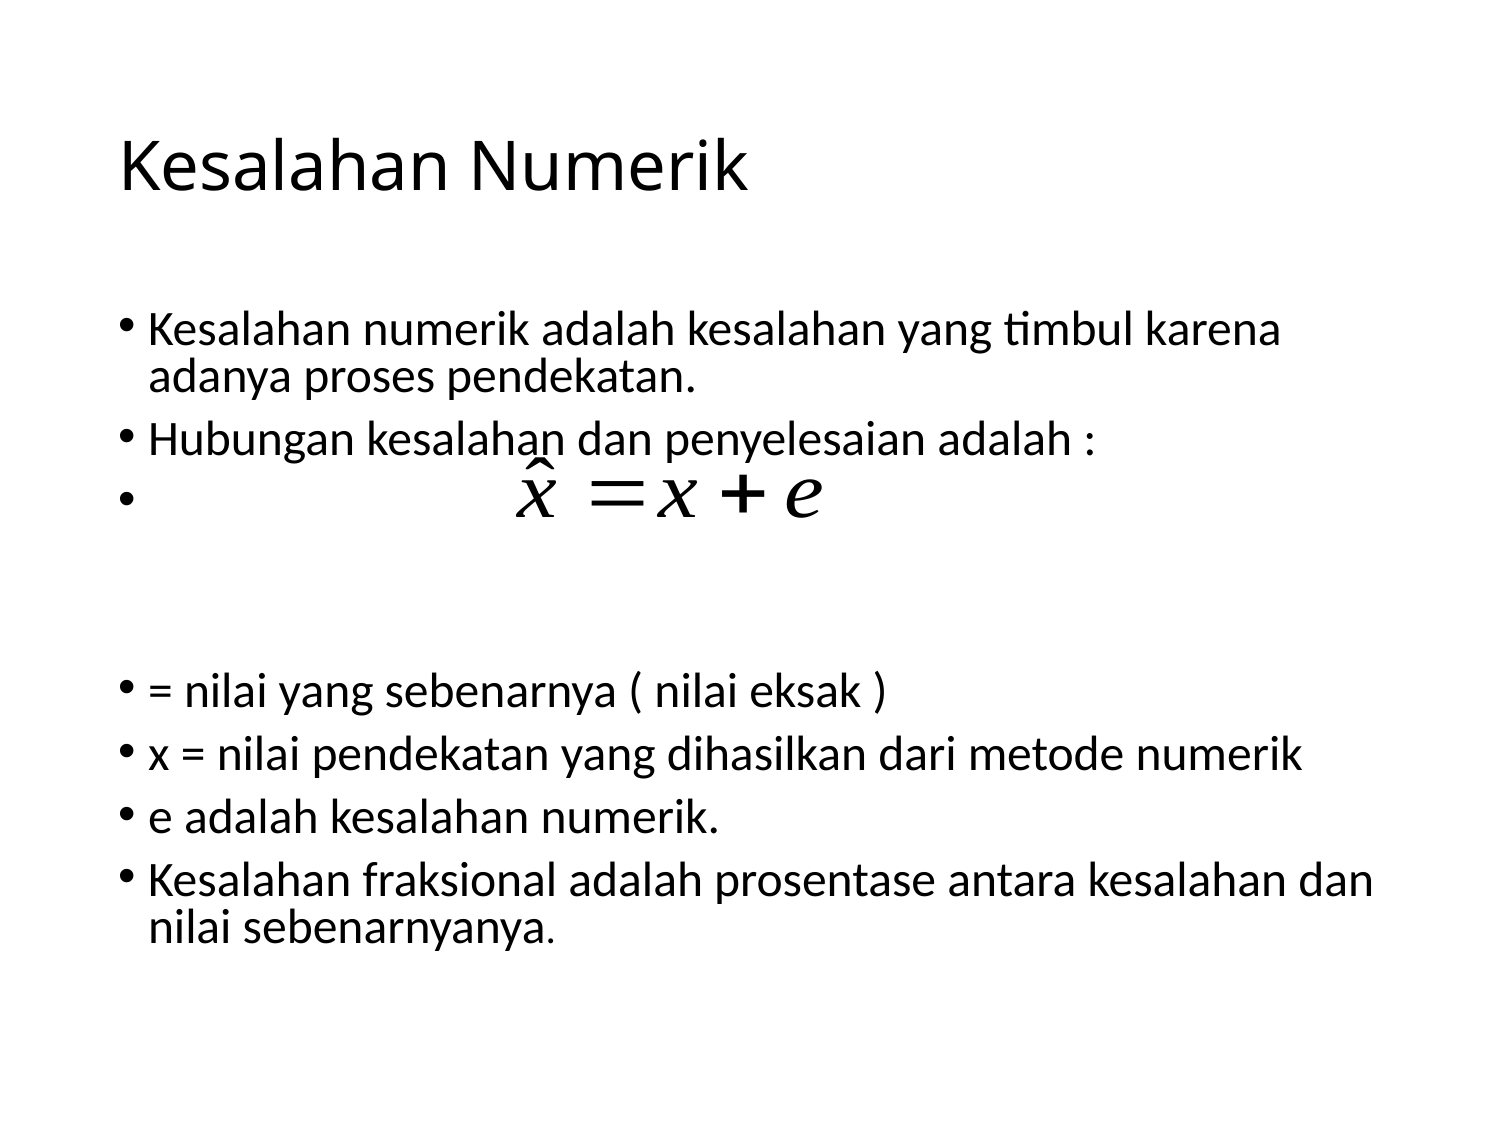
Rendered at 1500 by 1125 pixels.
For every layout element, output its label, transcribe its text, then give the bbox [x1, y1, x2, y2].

title Kesalahan Numerik [103, 59, 1397, 278]
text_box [499, 437, 844, 538]
